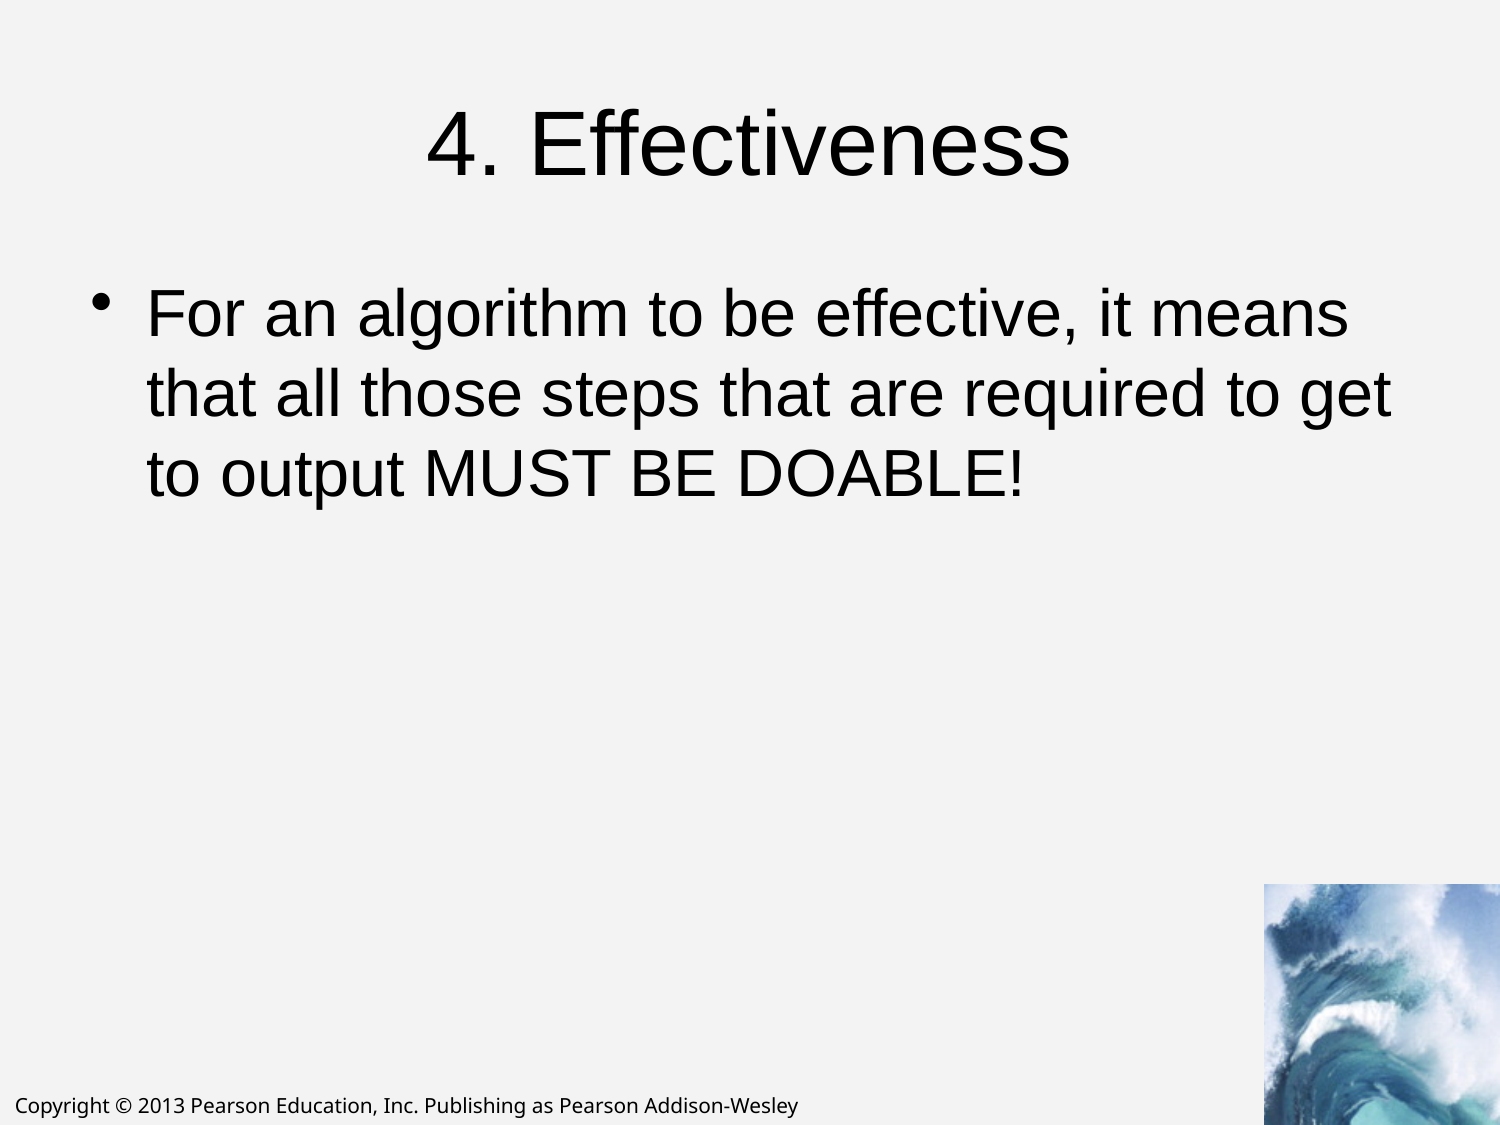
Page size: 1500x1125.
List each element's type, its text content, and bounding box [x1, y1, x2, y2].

picture [1264, 884, 1500, 1125]
title 4. Effectiveness [74, 44, 1426, 233]
list For an algorithm to be effective, it means that all those steps that are required to get to output MUST BE DOABLE! [74, 262, 1426, 1006]
